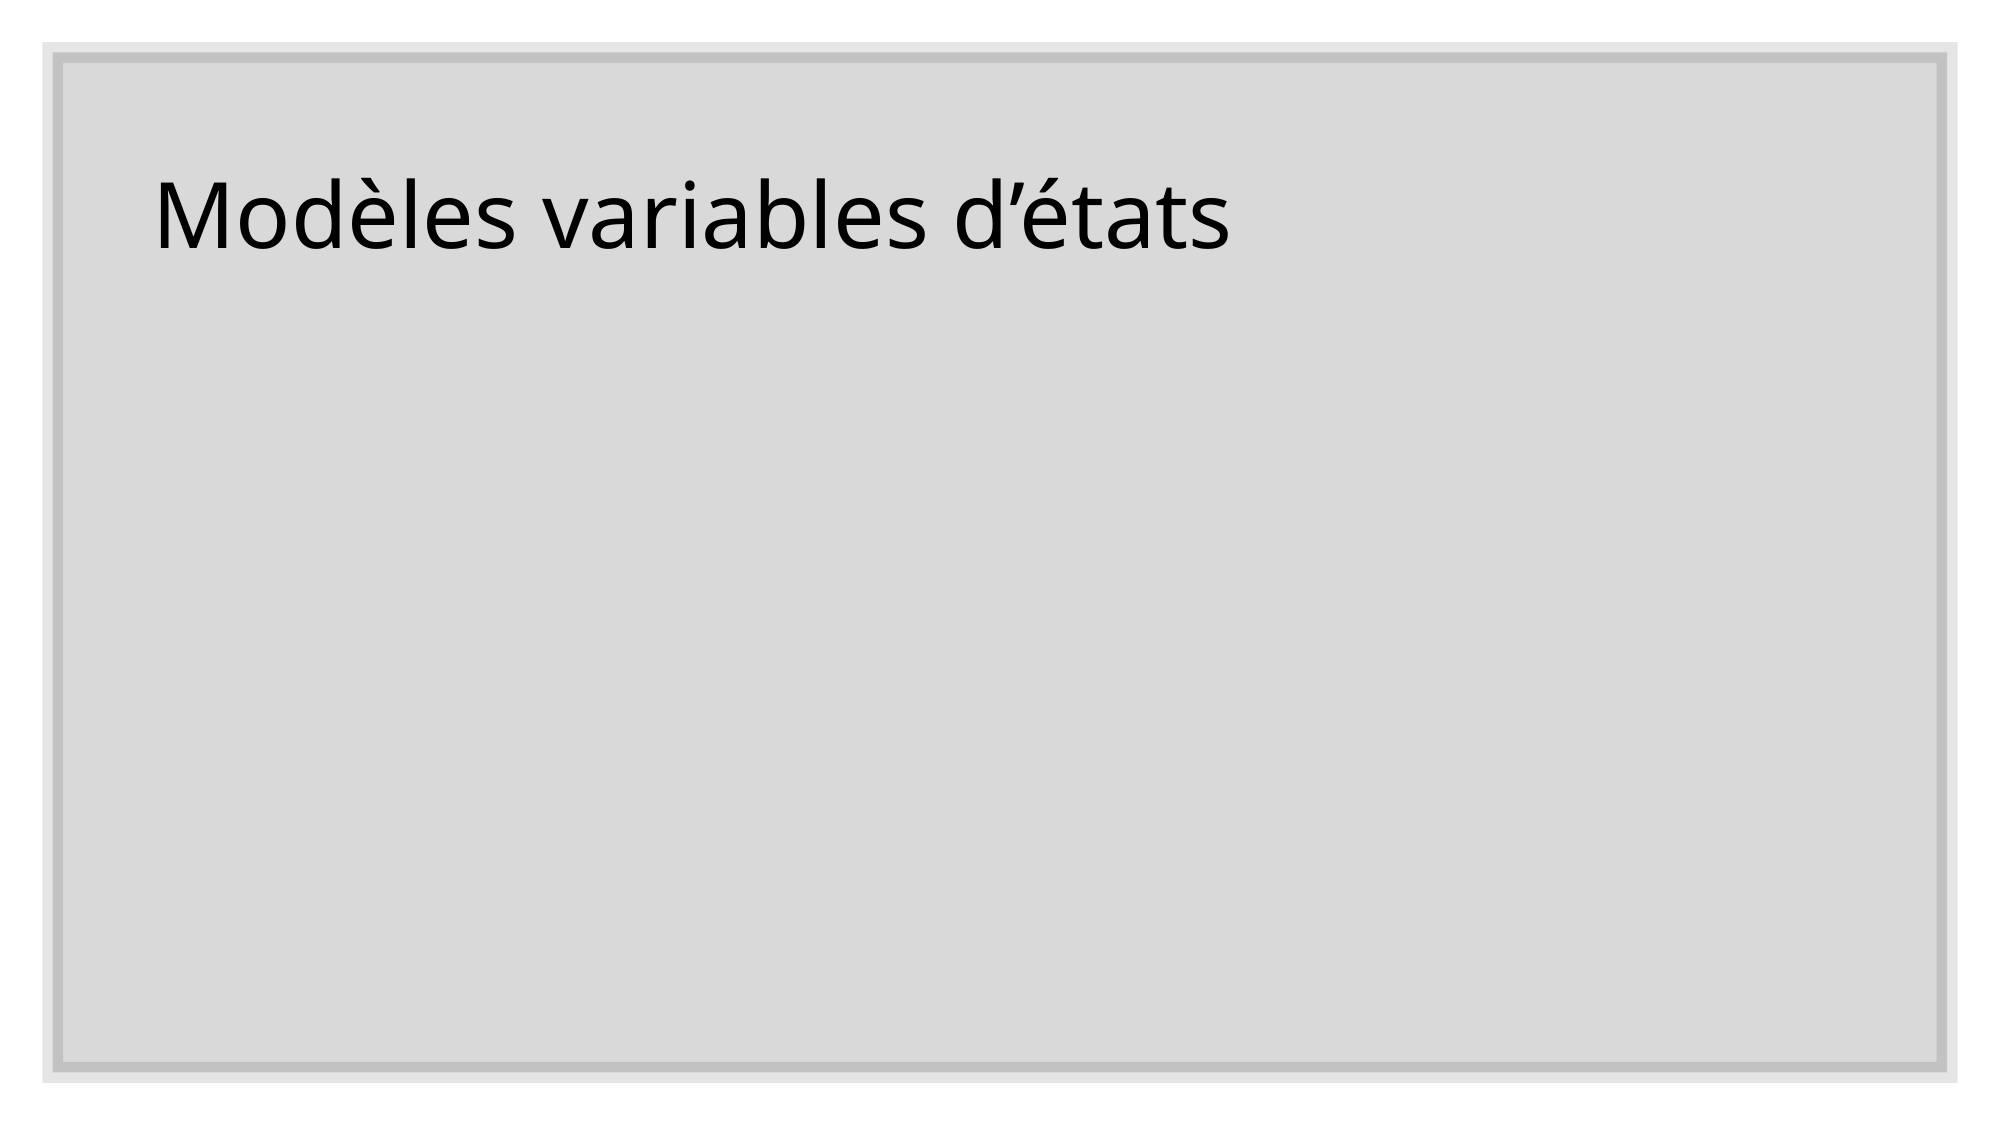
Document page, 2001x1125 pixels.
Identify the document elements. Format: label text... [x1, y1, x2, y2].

title Modèles variables d’états [137, 109, 1863, 328]
text_box [51, 51, 1949, 1074]
